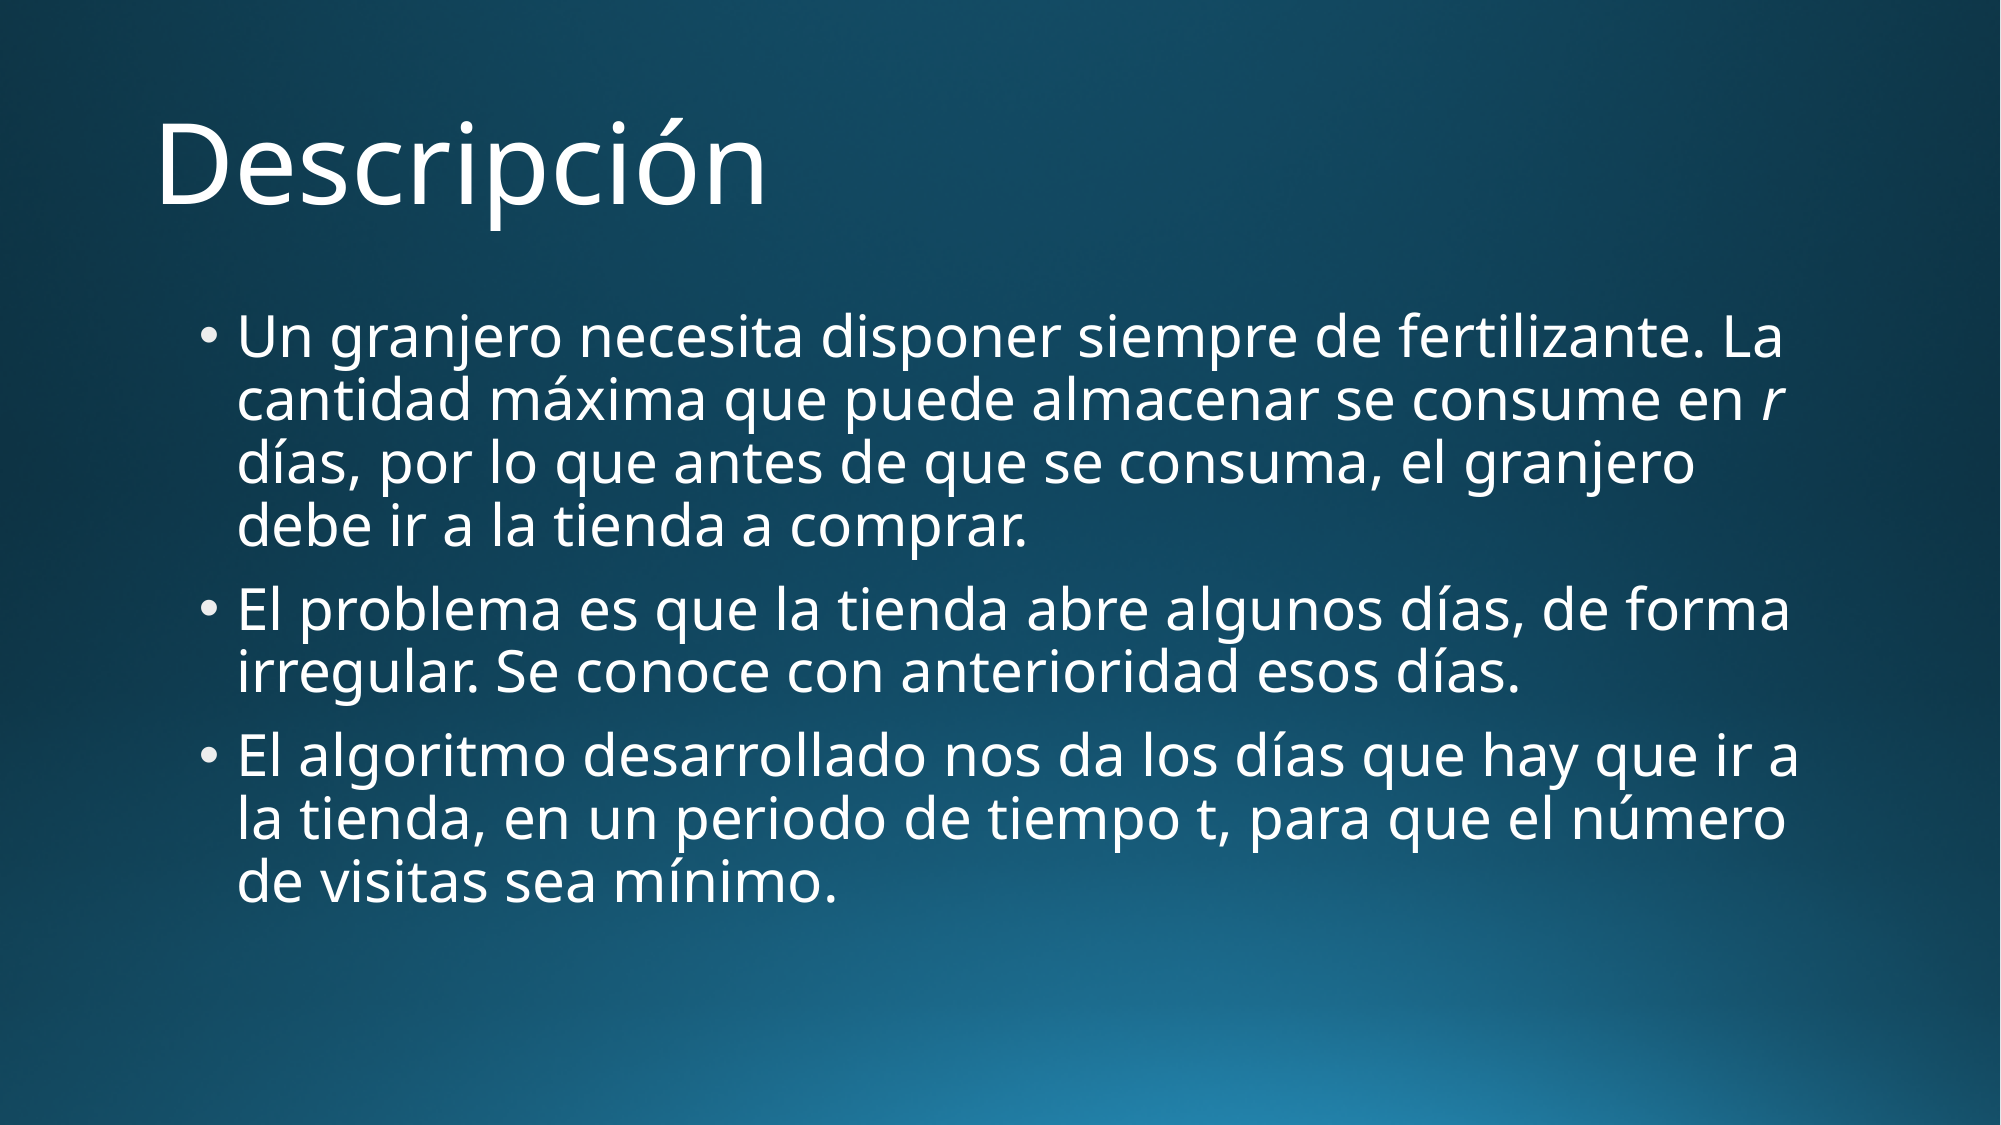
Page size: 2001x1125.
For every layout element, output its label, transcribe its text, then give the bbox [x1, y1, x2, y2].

list Un granjero necesita disponer siempre de fertilizante. La cantidad máxima que puede almacenar se consume en r días, por lo que antes de que se consuma, el granjero debe ir a la tienda a comprar. El problema es que la tienda abre algunos días, de forma irregular. Se conoce con anterioridad esos días. El algoritmo desarrollado nos da los días que hay que ir a la tienda, en un periodo de tiempo t, para que el número de visitas sea mínimo. [183, 299, 1863, 1014]
picture [0, 0, 2001, 1125]
title Descripción [137, 59, 1863, 278]
